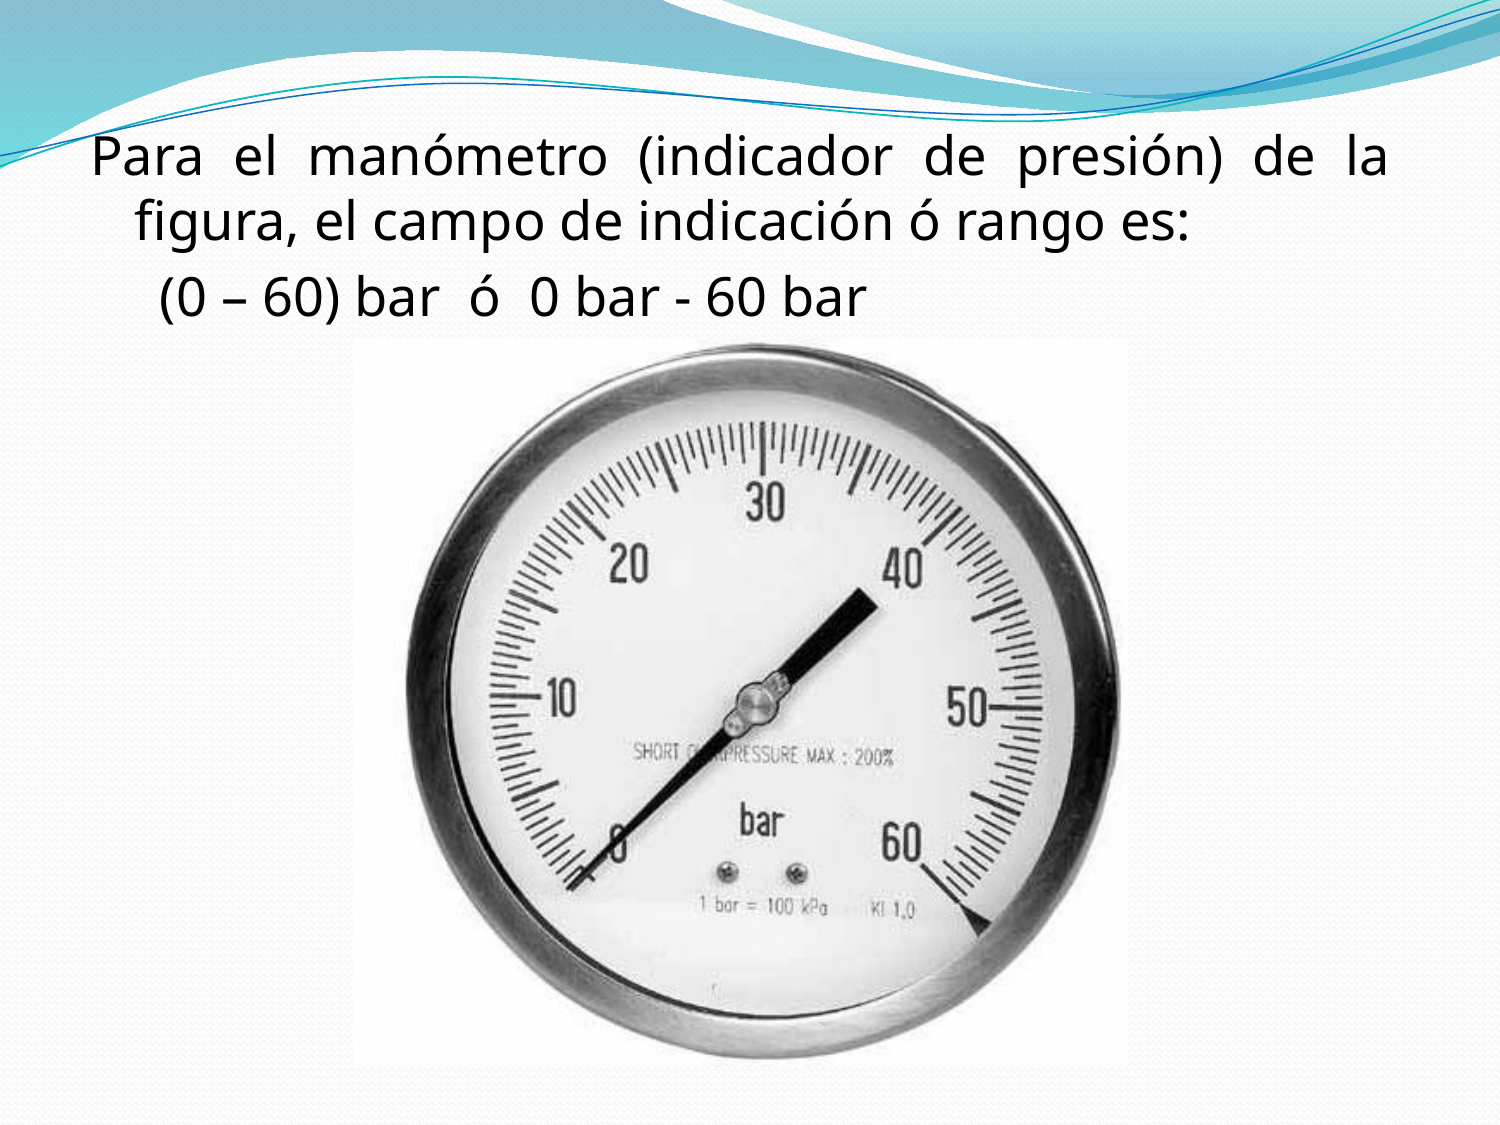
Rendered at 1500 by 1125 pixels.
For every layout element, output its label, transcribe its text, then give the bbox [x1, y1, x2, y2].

picture [353, 337, 1129, 1067]
list Para el manómetro (indicador de presión) de la figura, el campo de indicación ó rango es: (0 – 60) bar ó 0 bar - 60 bar [75, 113, 1407, 384]
